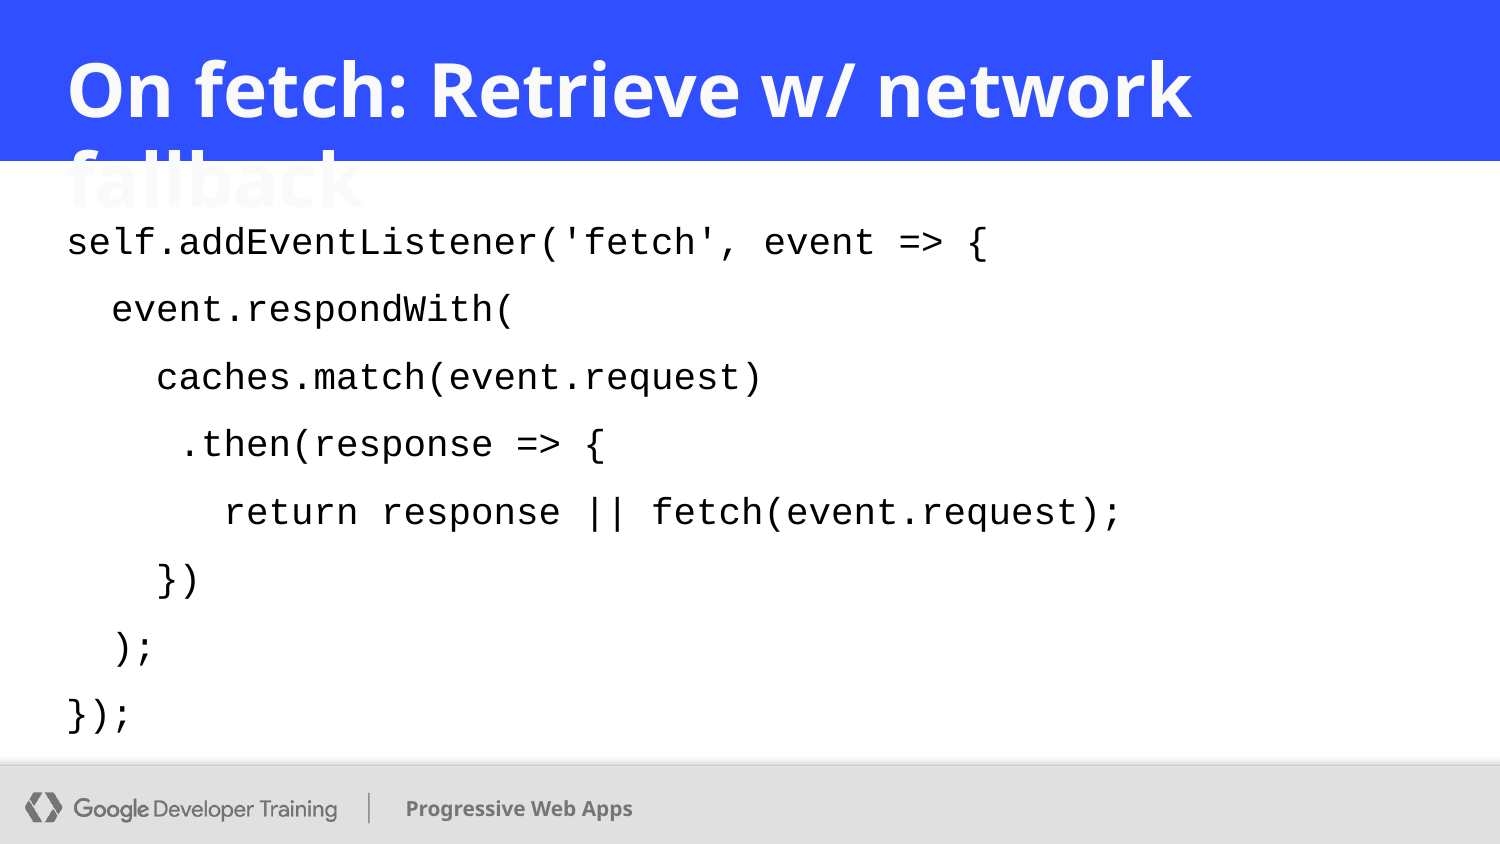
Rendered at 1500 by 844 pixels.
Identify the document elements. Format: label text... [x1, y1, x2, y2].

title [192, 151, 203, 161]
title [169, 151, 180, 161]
picture [0, 161, 1500, 844]
picture [534, 801, 539, 812]
title On fetch: Retrieve w/ network fallback [51, 27, 1449, 122]
list self.addEventListener('fetch', event => { event.respondWith( caches.match(event.request) .then(response => { return response || fetch(event.request); }) ); }); [51, 196, 1500, 801]
picture [543, 801, 548, 813]
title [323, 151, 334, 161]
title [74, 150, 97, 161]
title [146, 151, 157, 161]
